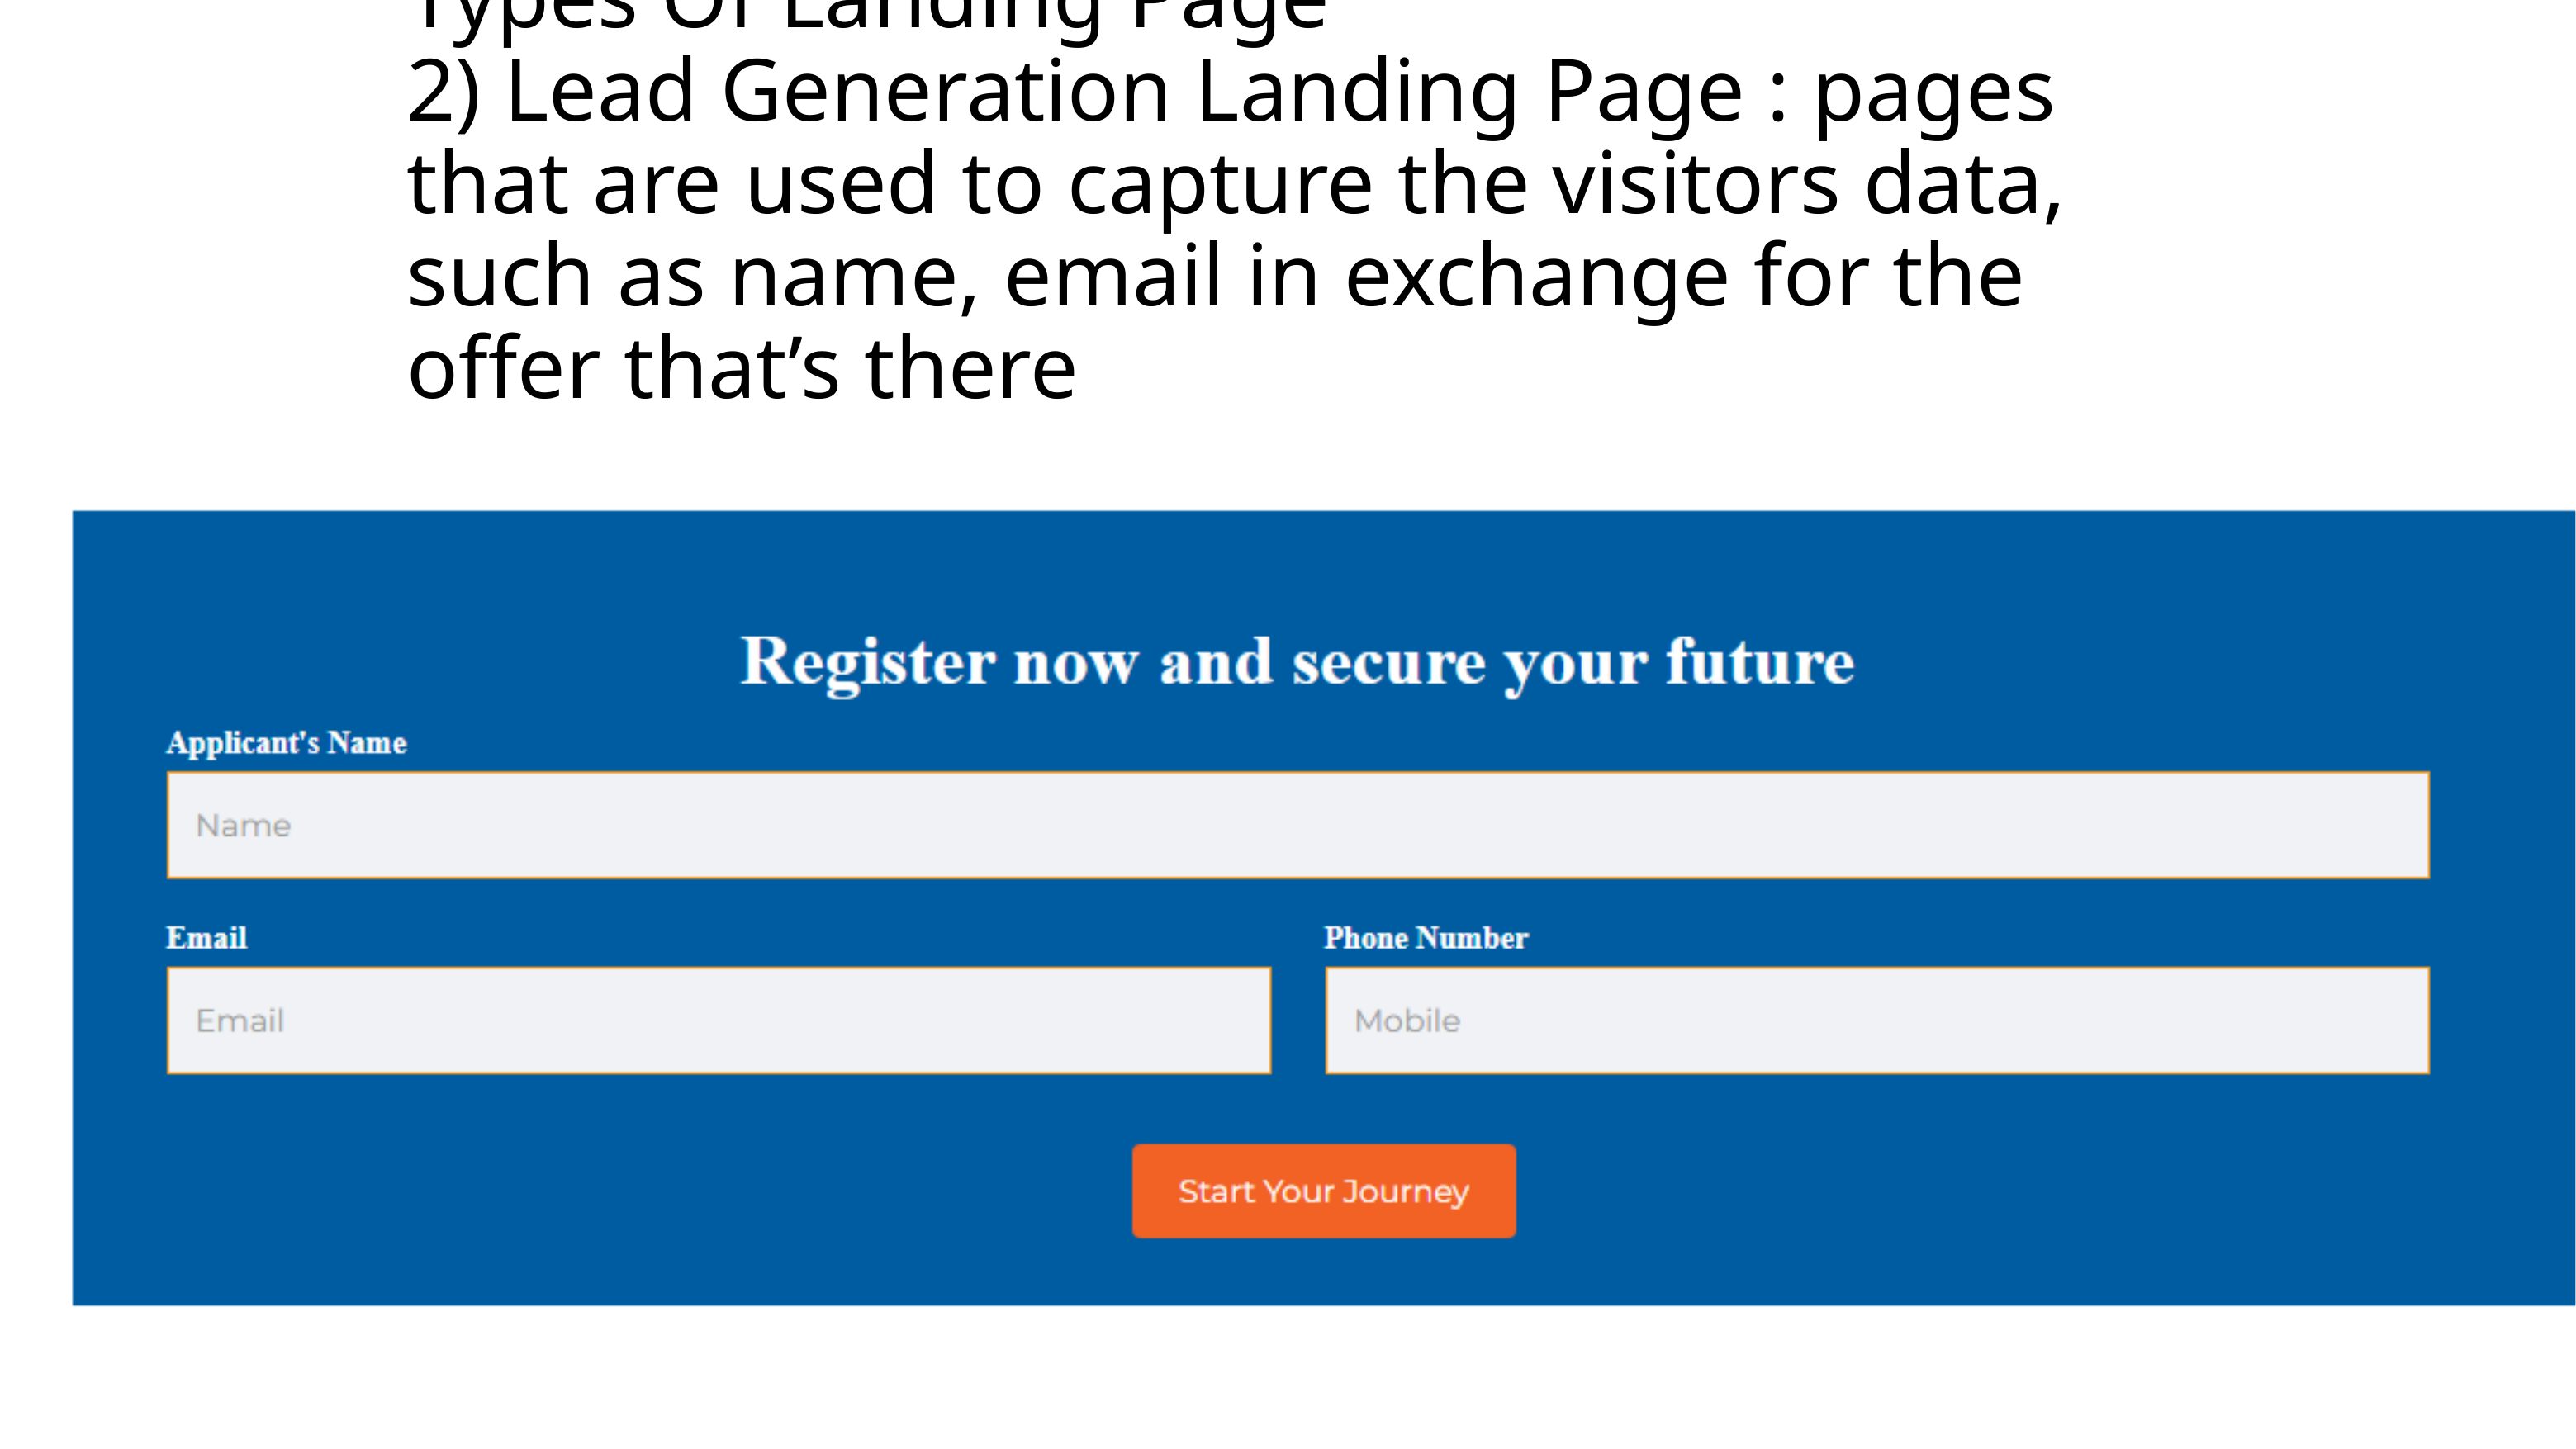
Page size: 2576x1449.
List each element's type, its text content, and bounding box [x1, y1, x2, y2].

picture [24, 476, 2576, 1340]
title Types Of Landing Page 2) Lead Generation Landing Page : pages that are used to capture the visitors data, such as name, email in exchange for the offer that’s there [394, 0, 2181, 424]
